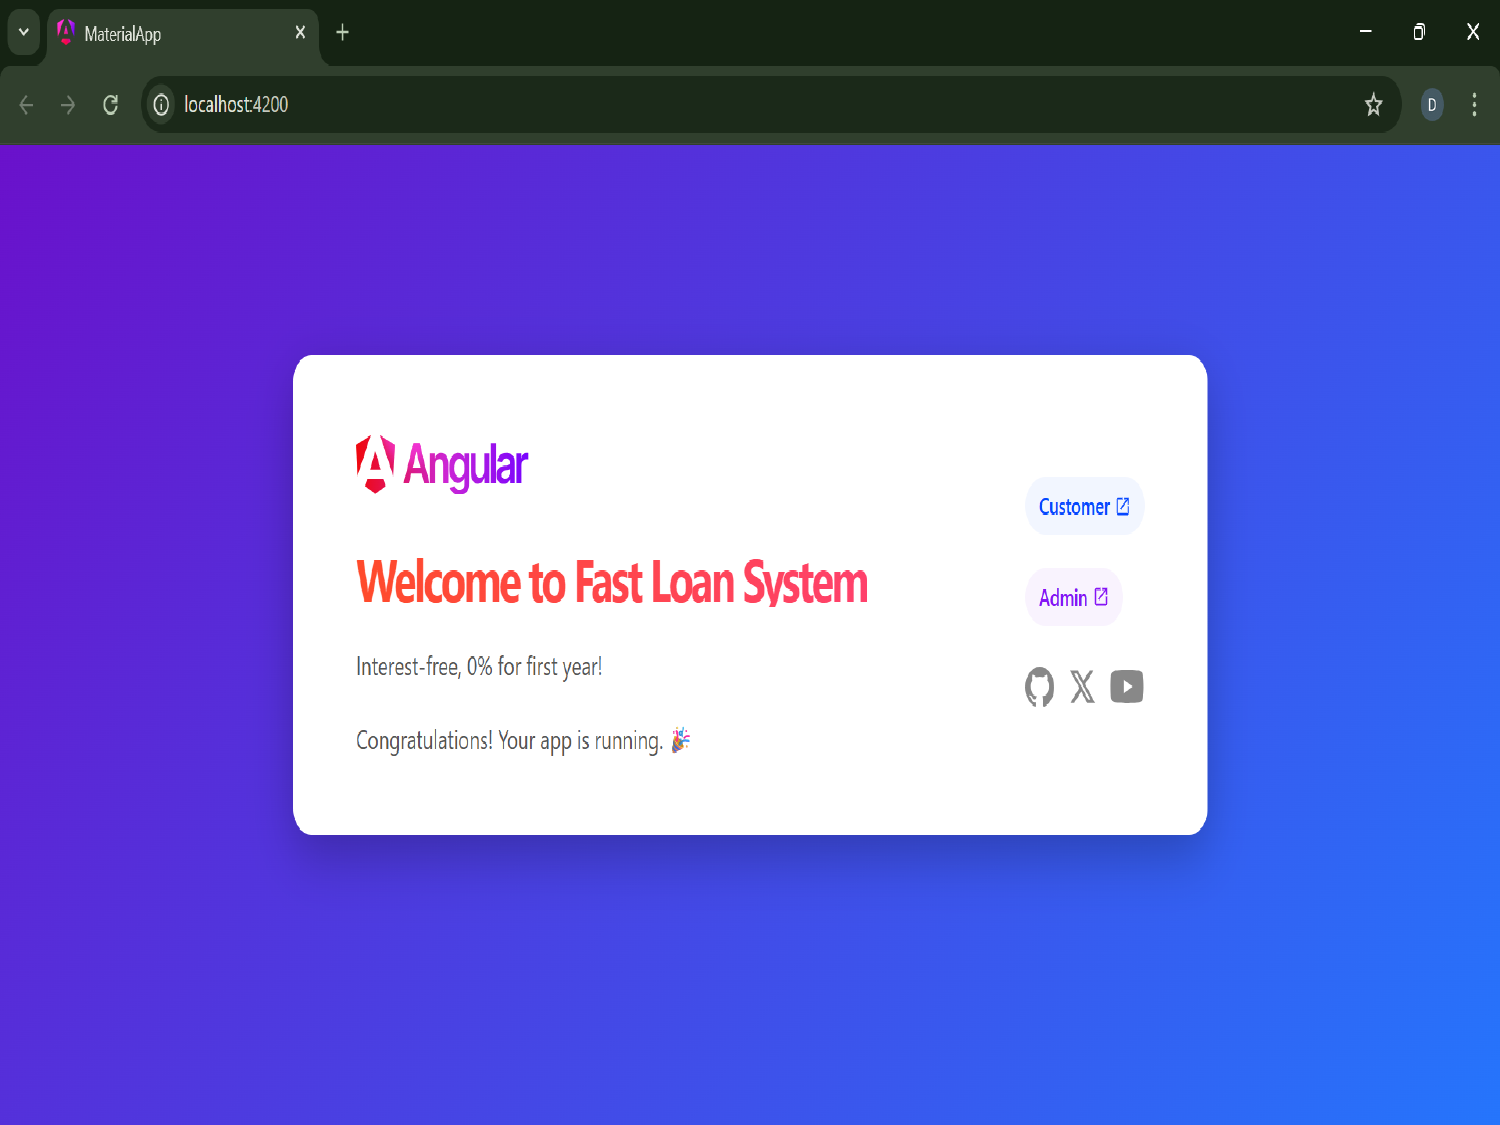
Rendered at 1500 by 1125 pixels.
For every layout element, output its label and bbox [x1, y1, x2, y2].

list [0, 0, 1500, 1125]
